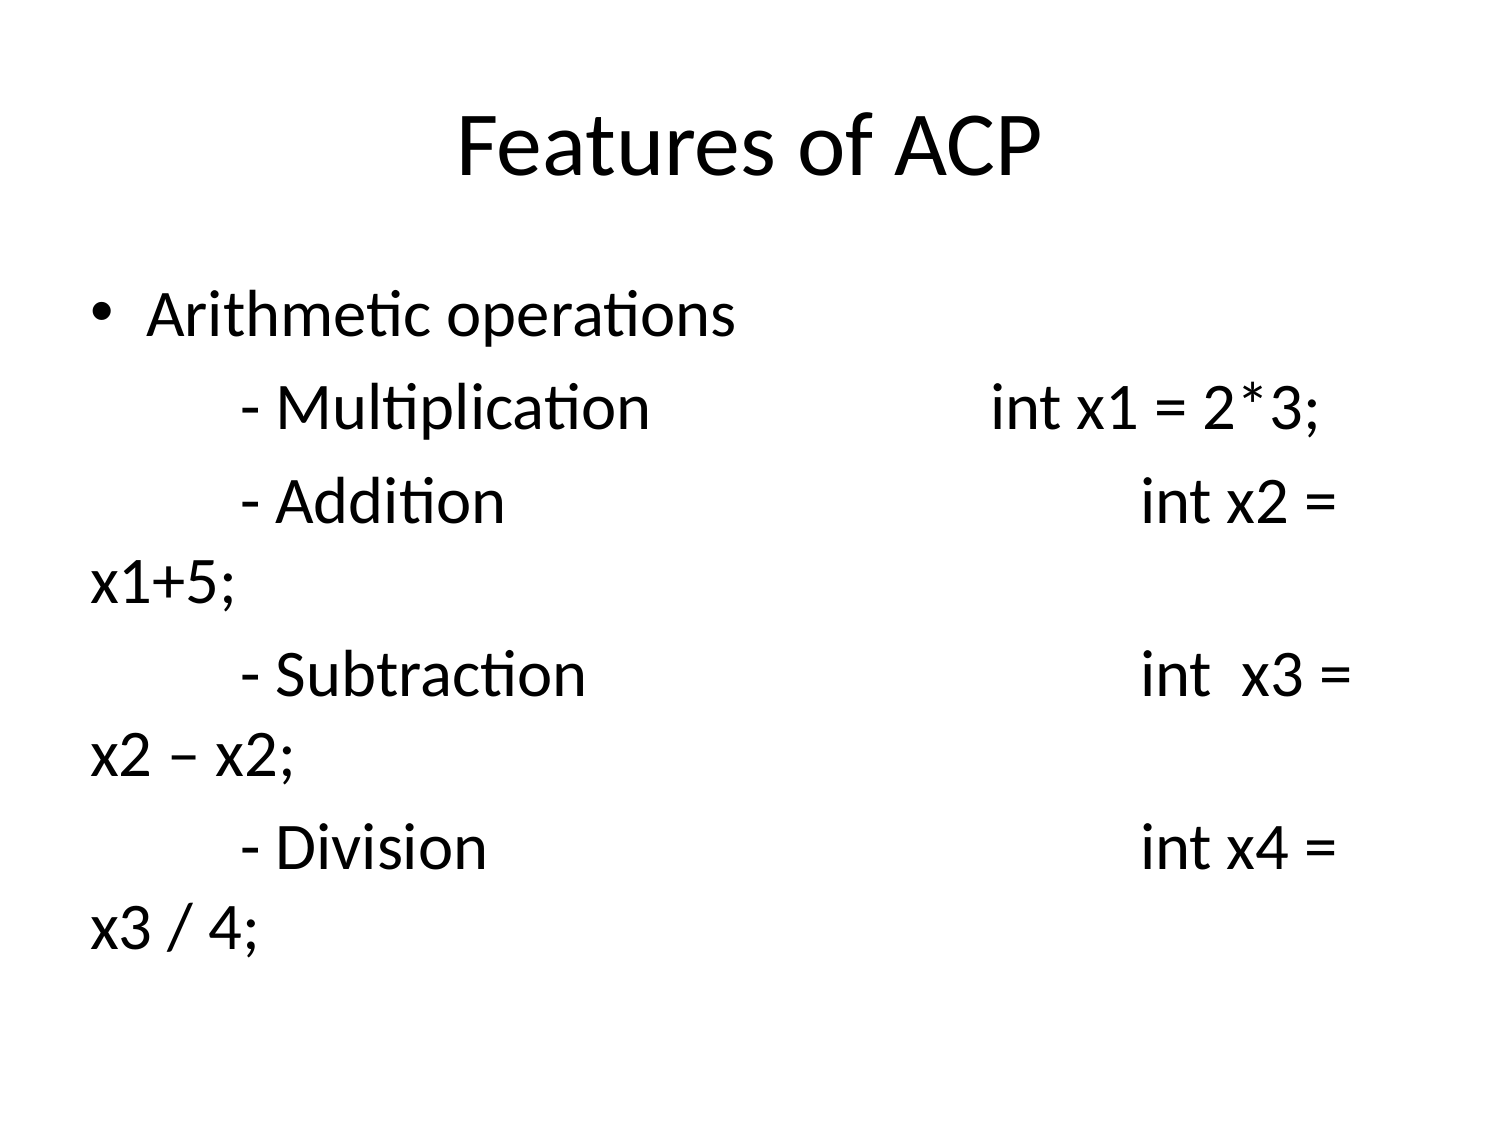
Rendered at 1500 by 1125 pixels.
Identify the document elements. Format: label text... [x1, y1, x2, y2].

list Arithmetic operations - Multiplication int x1 = 2*3; - Addition int x2 = x1+5; - Subtraction int x3 = x2 – x2; - Division int x4 = x3 / 4; [75, 262, 1425, 1005]
title Features of ACP [75, 45, 1425, 233]
